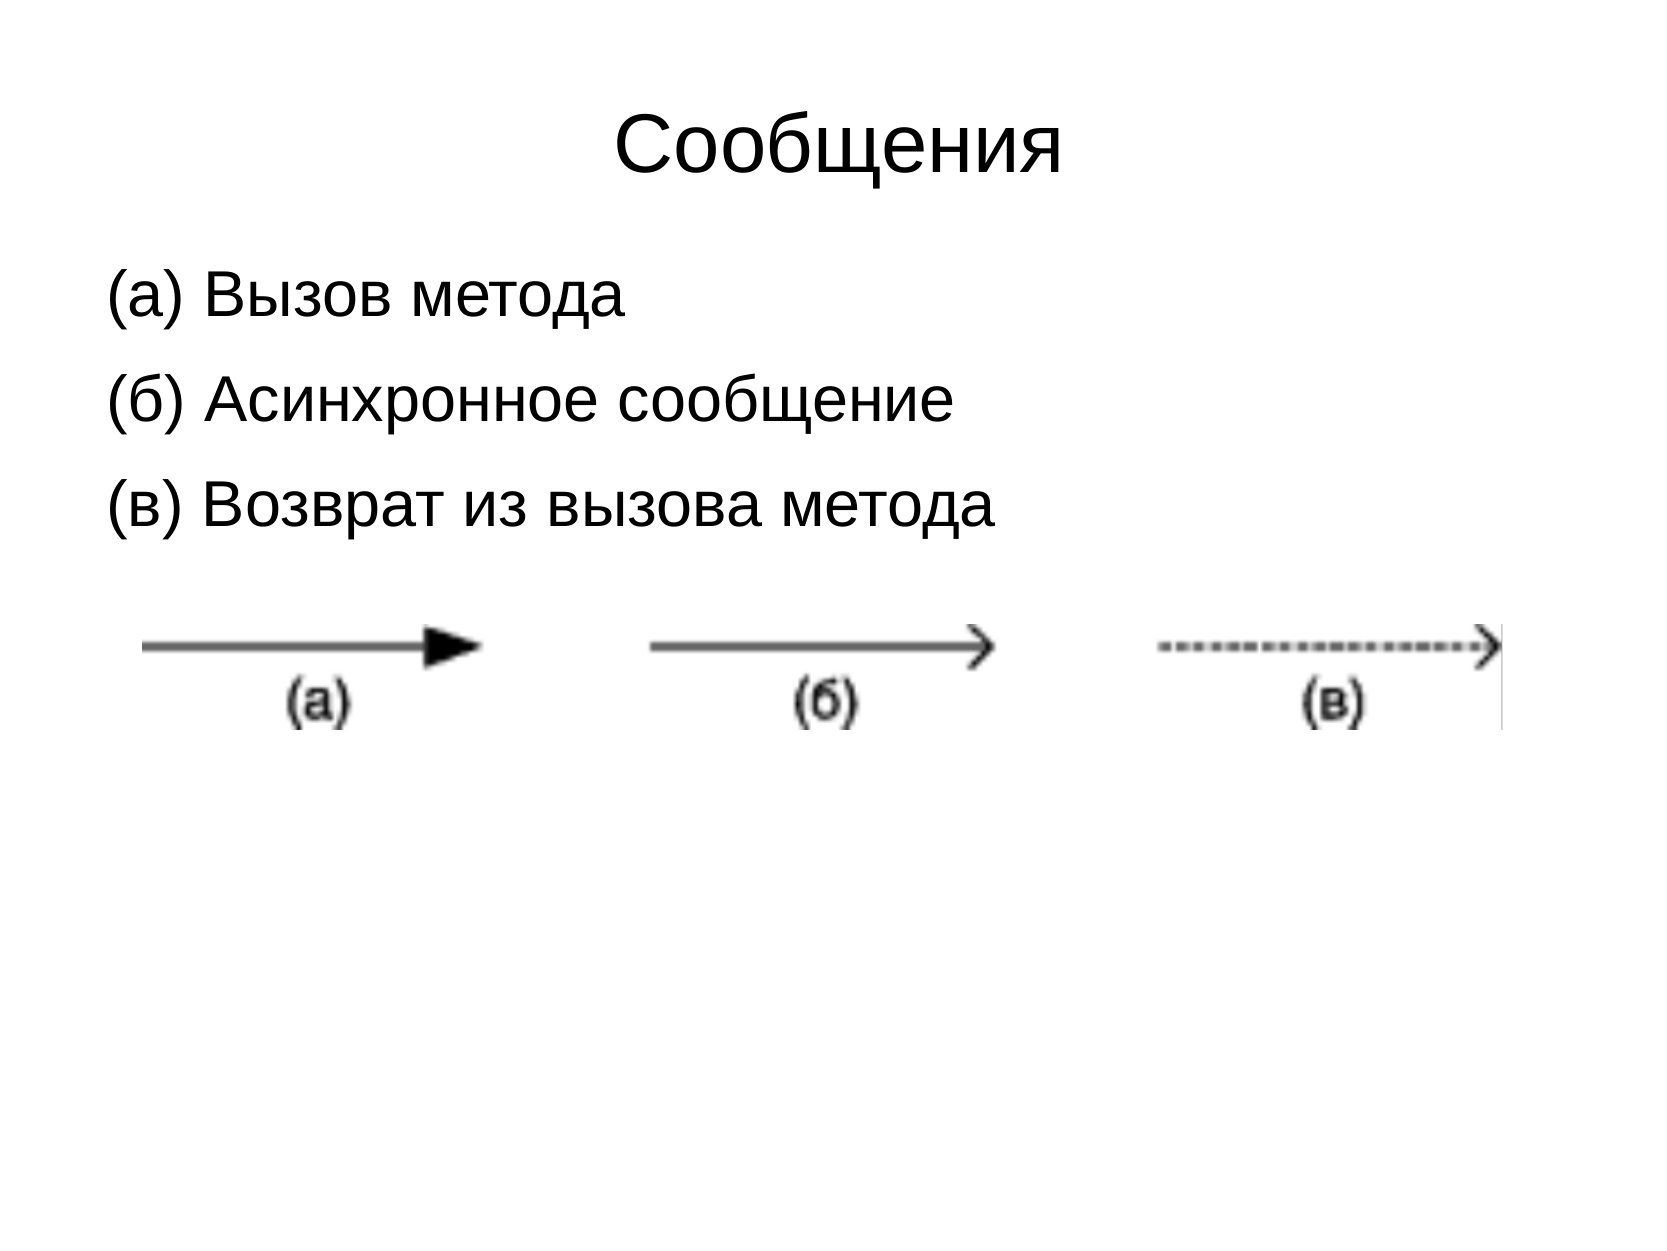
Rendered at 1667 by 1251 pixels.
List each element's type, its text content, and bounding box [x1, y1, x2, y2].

text_box (а) Вызов метода (б) Асинхронное сообщение (в) Возврат из вызова метода [100, 229, 1579, 616]
title Сообщения [100, 58, 1579, 200]
picture [142, 624, 1504, 730]
